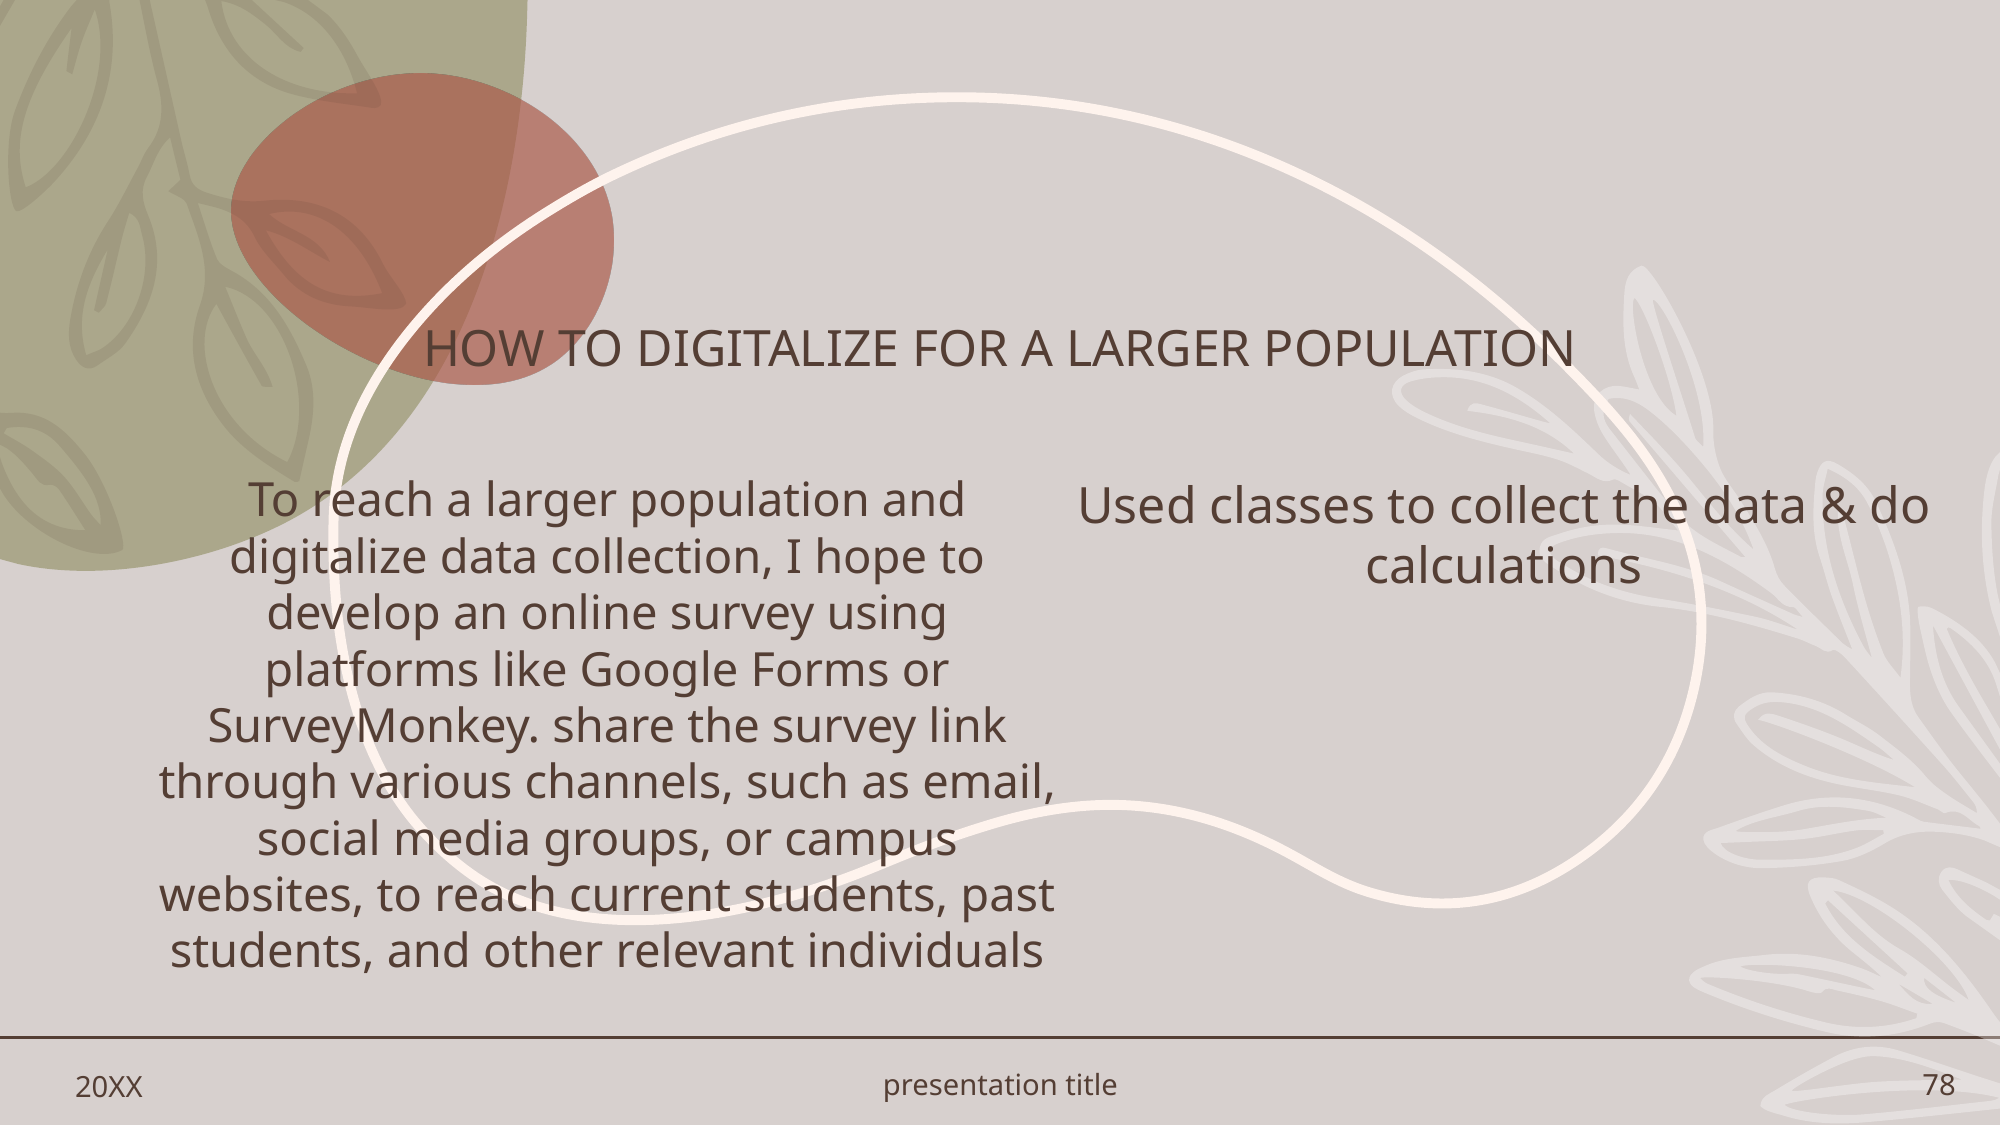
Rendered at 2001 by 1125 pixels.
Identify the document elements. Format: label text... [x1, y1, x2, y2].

title How to digitalize for a larger population [137, 311, 1863, 389]
footer presentation title [718, 1060, 1283, 1112]
picture [231, 73, 614, 311]
text_box Used classes to collect the data & do calculations [1037, 465, 1971, 1014]
slide_number 78 [1808, 1060, 1971, 1112]
slide_number 20XX [60, 1060, 222, 1112]
picture [435, 181, 614, 311]
list To reach a larger population and digitalize data collection, I hope to develop an online survey using platforms like Google Forms or SurveyMonkey. share the survey link through various channels, such as email, social media groups, or campus websites, to reach current students, past students, and other relevant individuals [141, 462, 1075, 1011]
